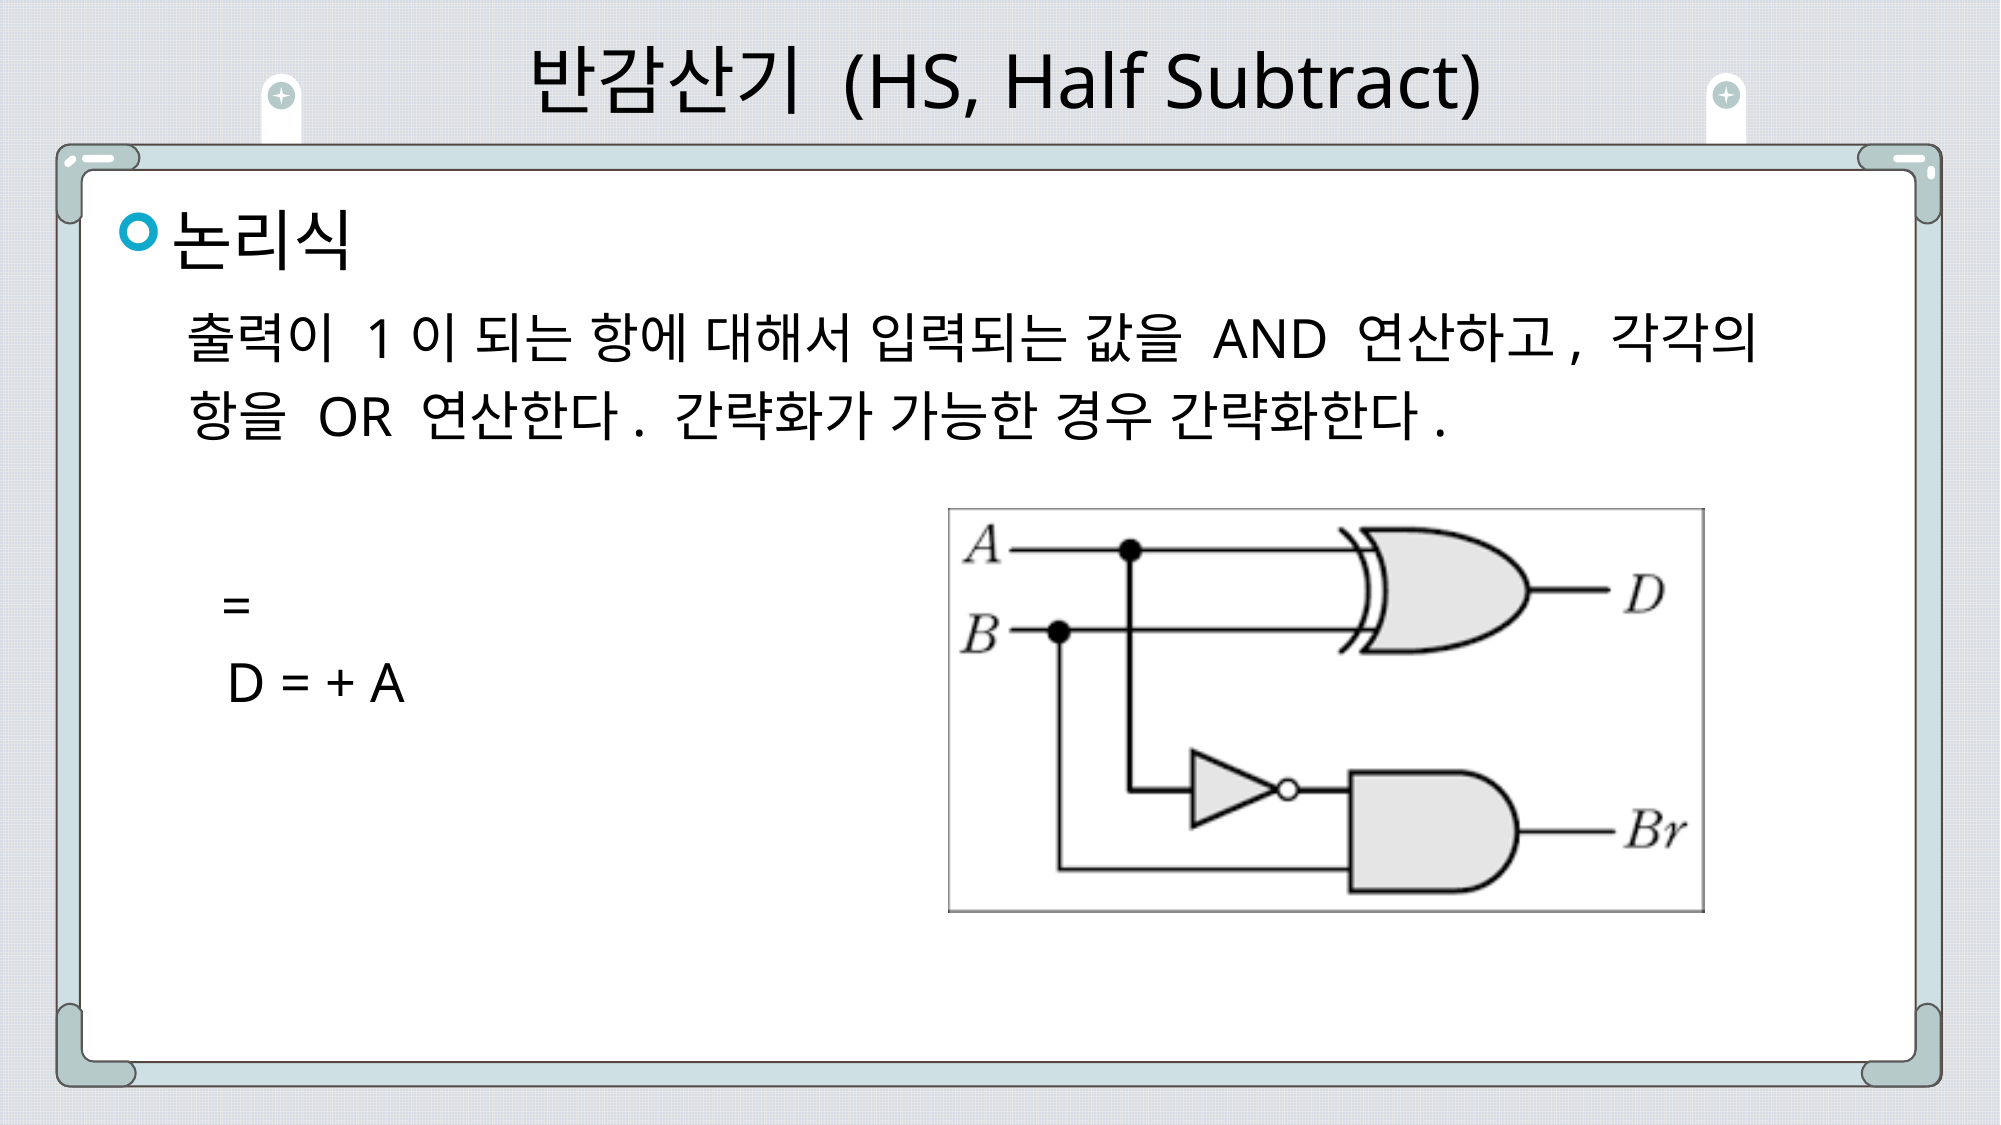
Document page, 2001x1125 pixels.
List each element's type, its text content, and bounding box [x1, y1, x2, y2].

picture [948, 508, 1706, 913]
title 반감산기 (HS, Half Subtract) [306, 22, 1705, 146]
